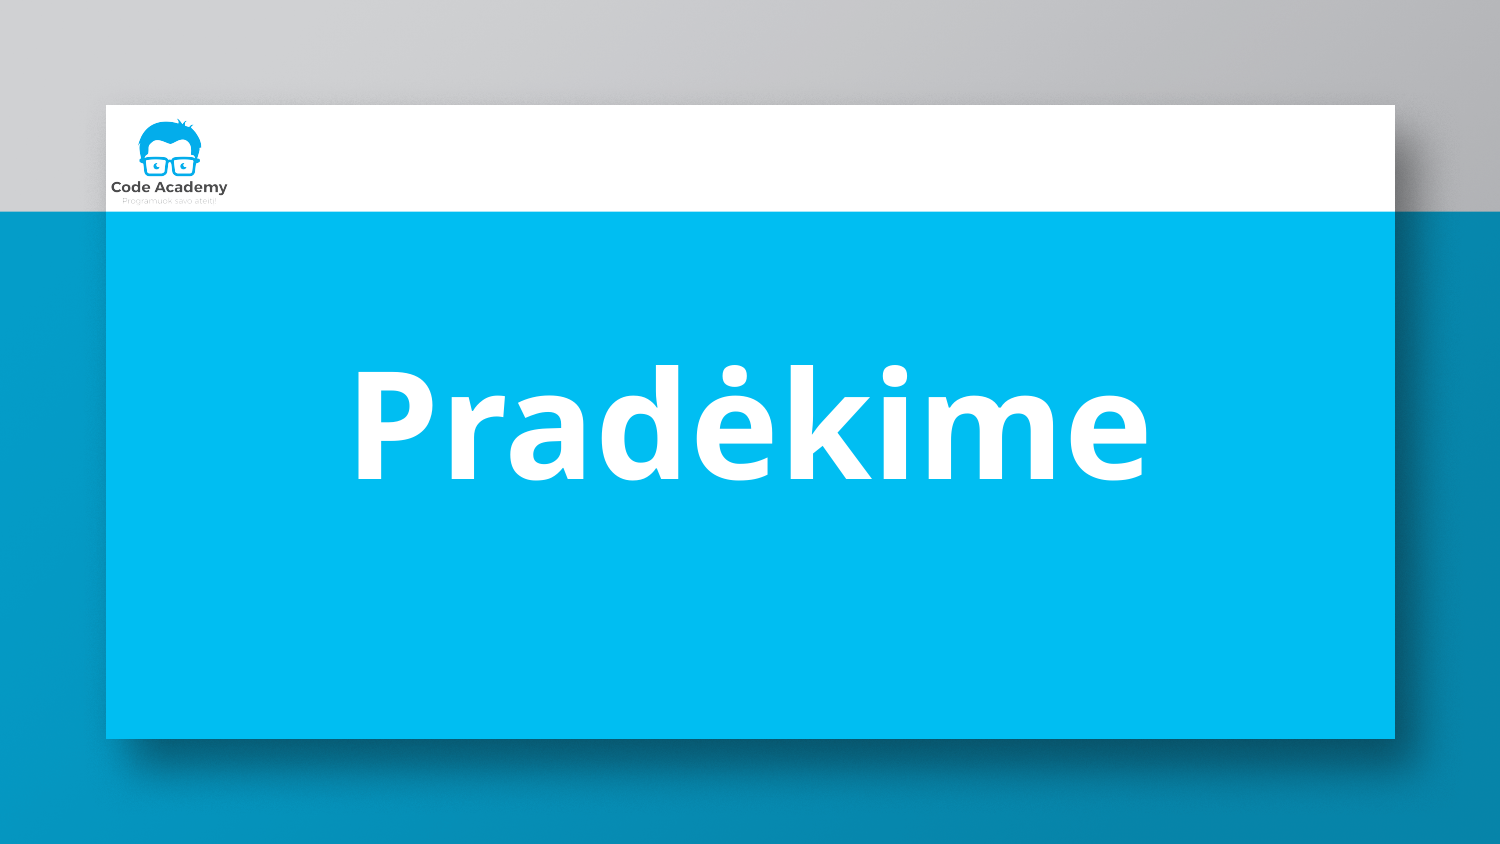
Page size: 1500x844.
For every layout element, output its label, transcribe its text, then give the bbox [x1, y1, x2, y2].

picture [0, 0, 1500, 211]
list Pradėkime [262, 314, 1238, 738]
title D [241, 106, 1336, 217]
